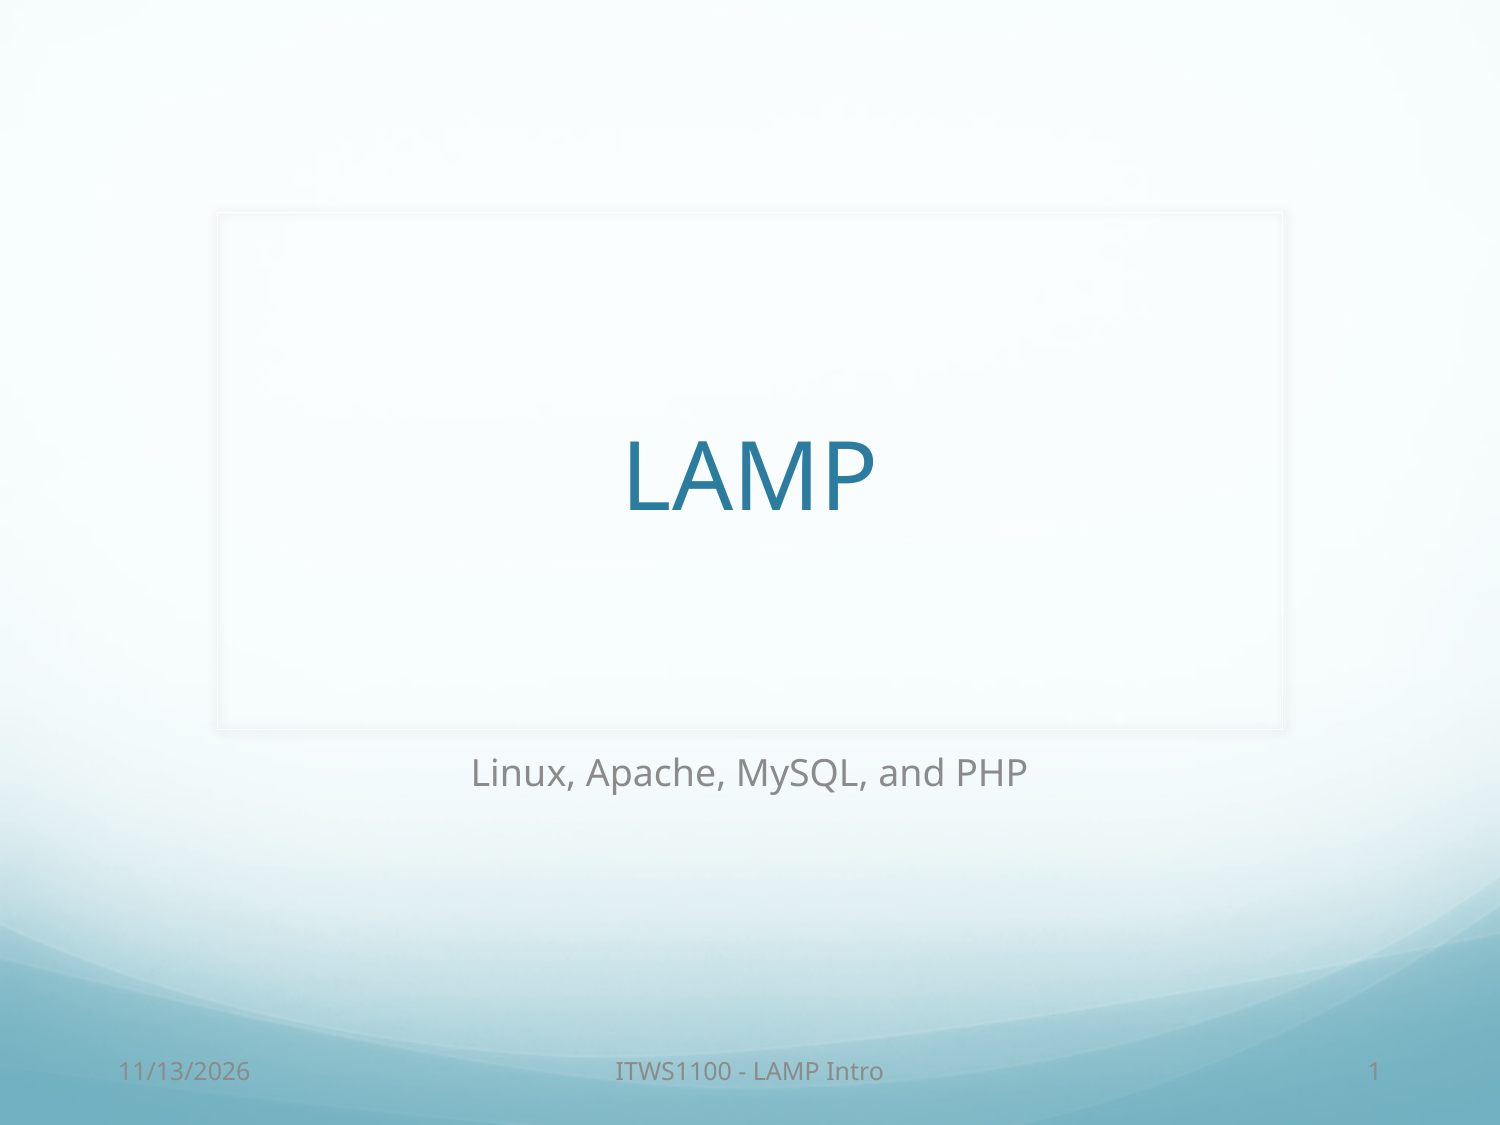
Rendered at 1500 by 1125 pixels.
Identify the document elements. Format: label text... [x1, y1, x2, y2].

title LAMP [216, 210, 1284, 733]
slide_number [103, 1042, 441, 1103]
footer ITWS1100 - LAMP Intro [496, 1042, 1004, 1103]
subtitle Linux, Apache, MySQL, and PHP [216, 740, 1284, 892]
slide_number 1 [1059, 1042, 1397, 1103]
